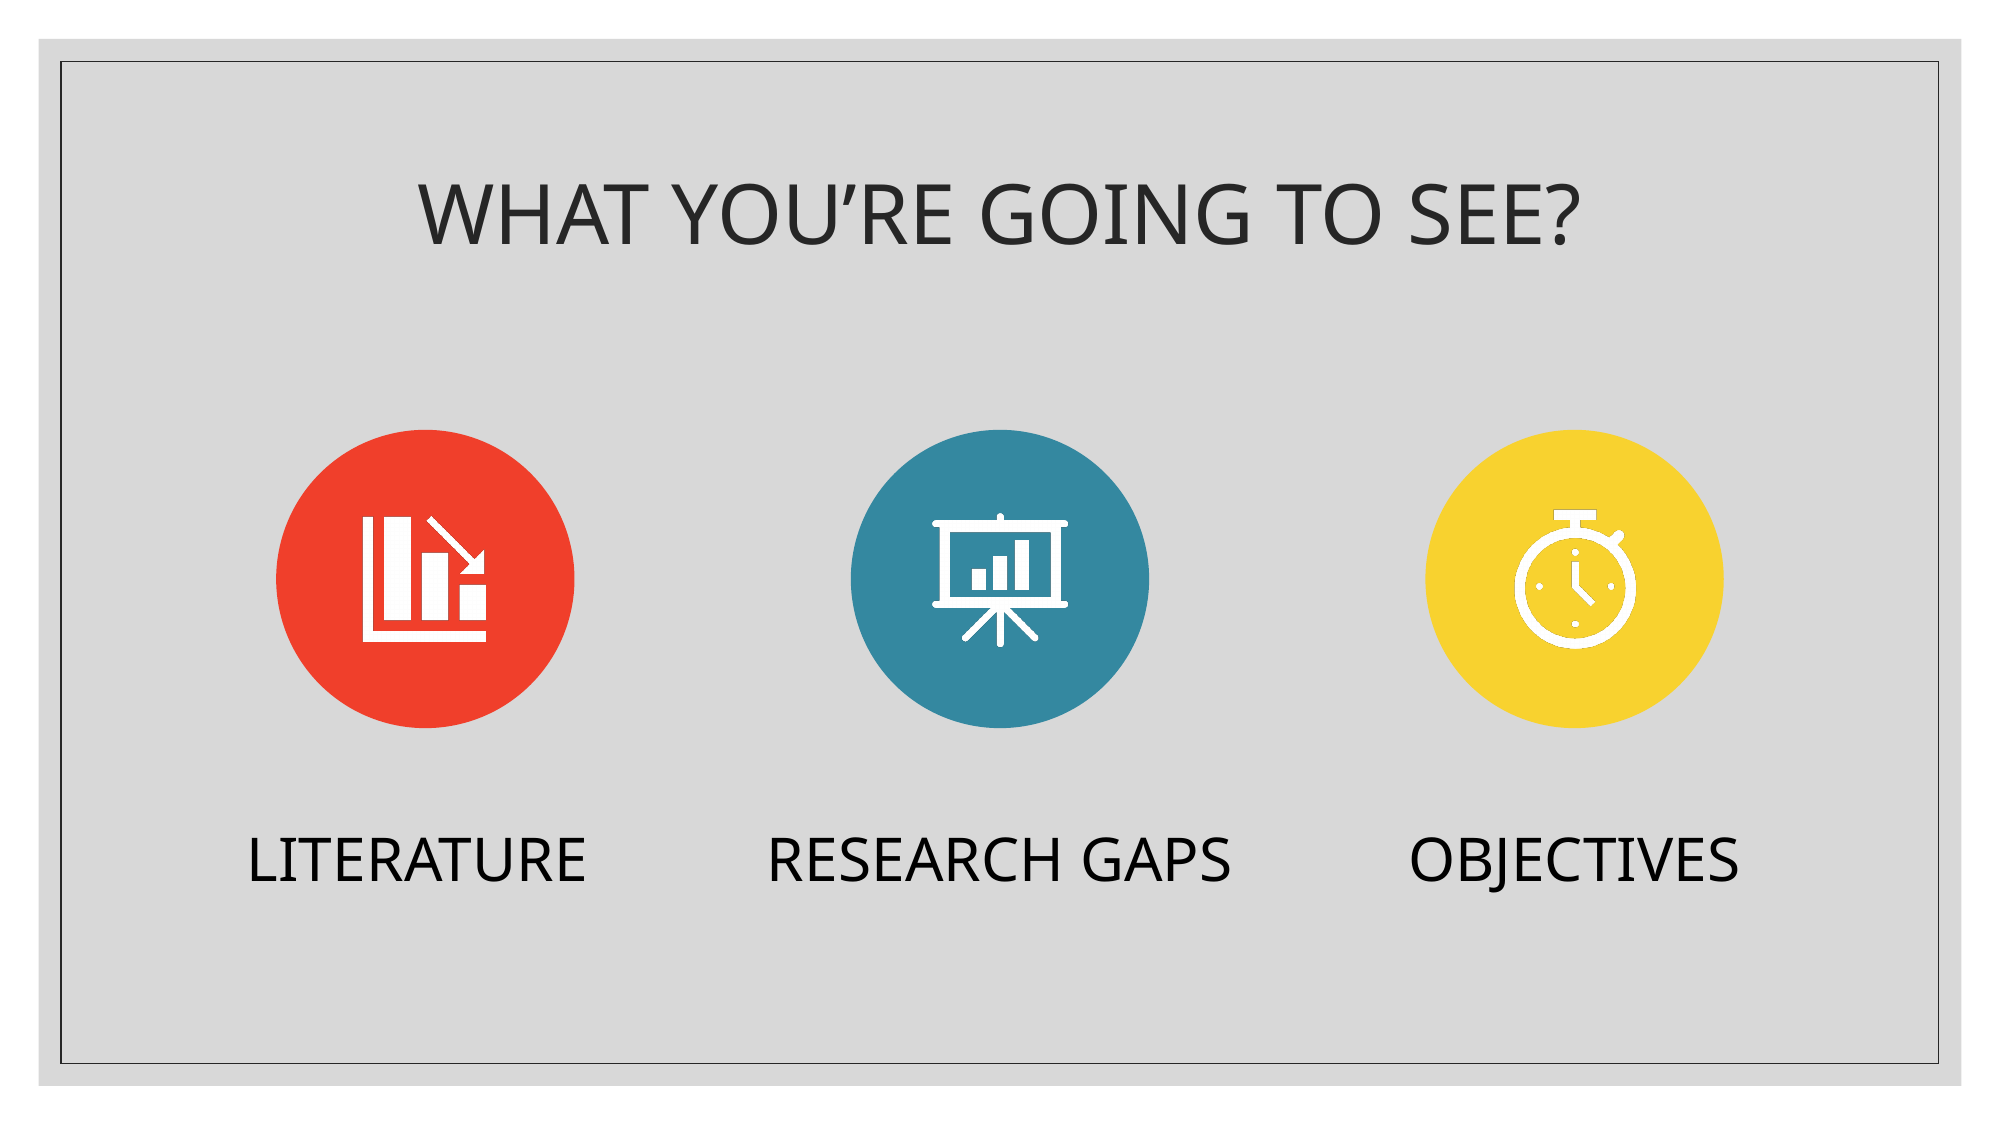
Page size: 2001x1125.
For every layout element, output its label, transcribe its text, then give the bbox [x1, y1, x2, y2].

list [174, 378, 1825, 991]
title WHAT YOU’RE GOING TO SEE? [174, 105, 1825, 331]
